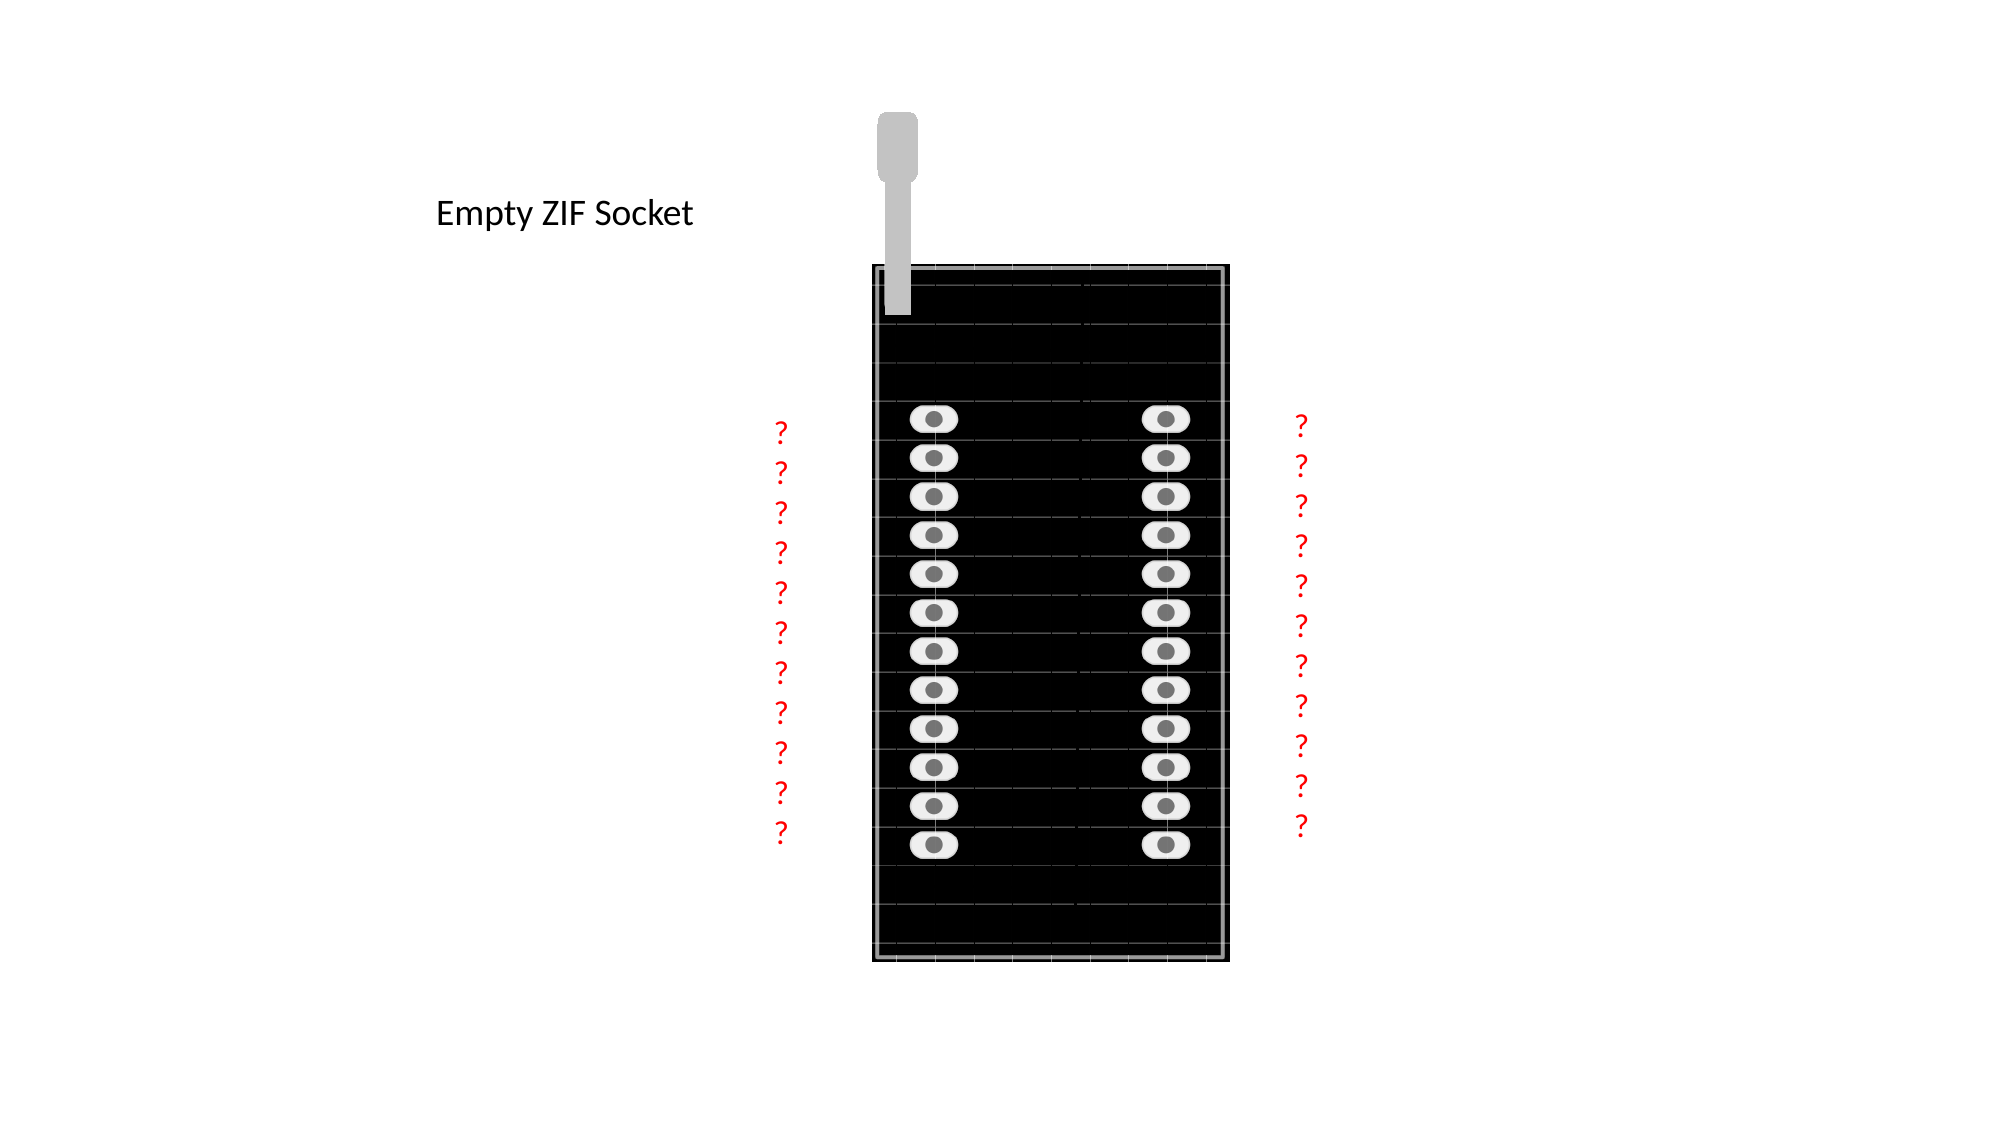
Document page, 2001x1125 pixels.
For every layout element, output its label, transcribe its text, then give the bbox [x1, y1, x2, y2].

text_box ?????????? ? [758, 404, 804, 859]
text_box ?????????? ? [1278, 397, 1324, 852]
picture [861, 98, 1239, 984]
text_box Empty ZIF Socket [421, 180, 710, 241]
